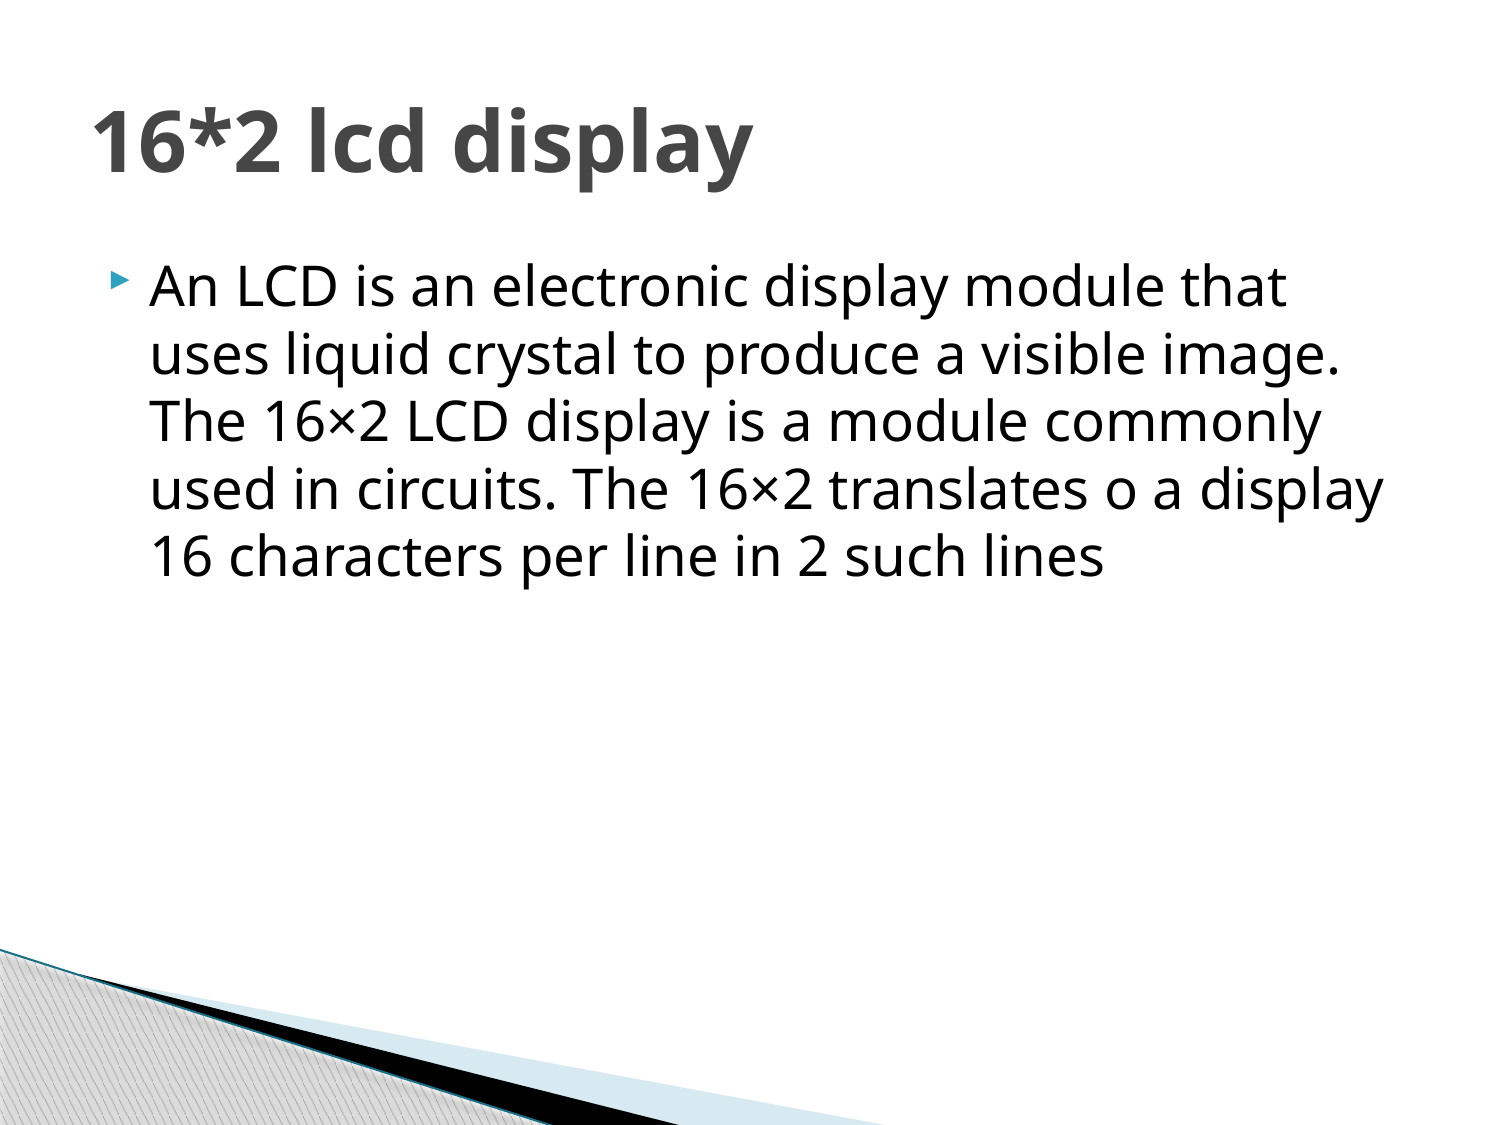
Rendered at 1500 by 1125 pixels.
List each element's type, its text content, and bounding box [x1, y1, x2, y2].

list An LCD is an electronic display module that uses liquid crystal to produce a visible image. The 16×2 LCD display is a module commonly used in circuits. The 16×2 translates o a display 16 characters per line in 2 such lines [75, 243, 1425, 986]
title 16*2 lcd display [75, 45, 1425, 233]
